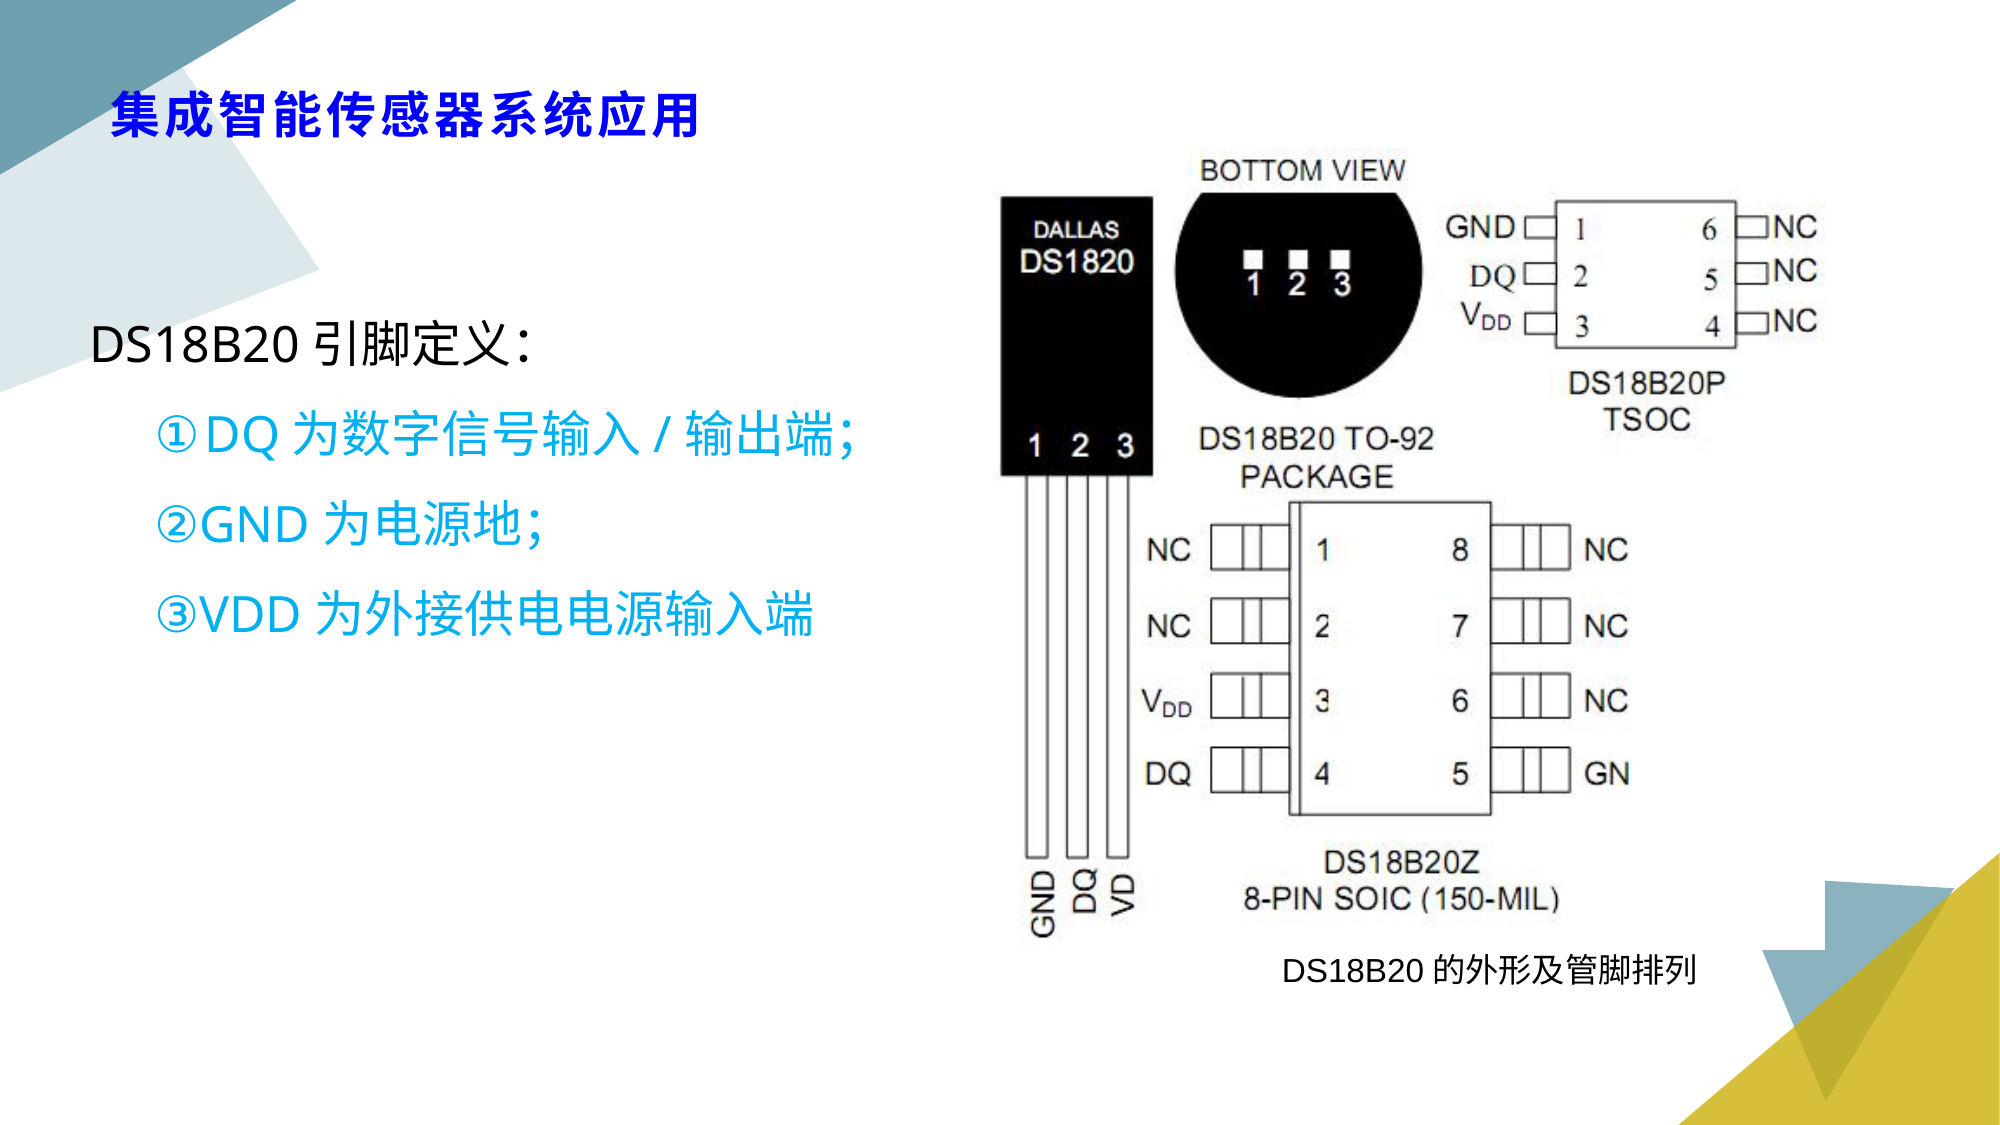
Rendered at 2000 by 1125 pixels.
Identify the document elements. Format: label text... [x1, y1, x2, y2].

title 集成智能传感器系统应用 [95, 75, 1876, 149]
text_box DS18B20的外形及管脚排列 [1266, 950, 1728, 997]
text_box DS18B20引脚定义： ①DQ为数字信号输入/输出端； ②GND为电源地； ③VDD为外接供电电源输入端 [74, 150, 992, 651]
picture [992, 148, 1825, 950]
